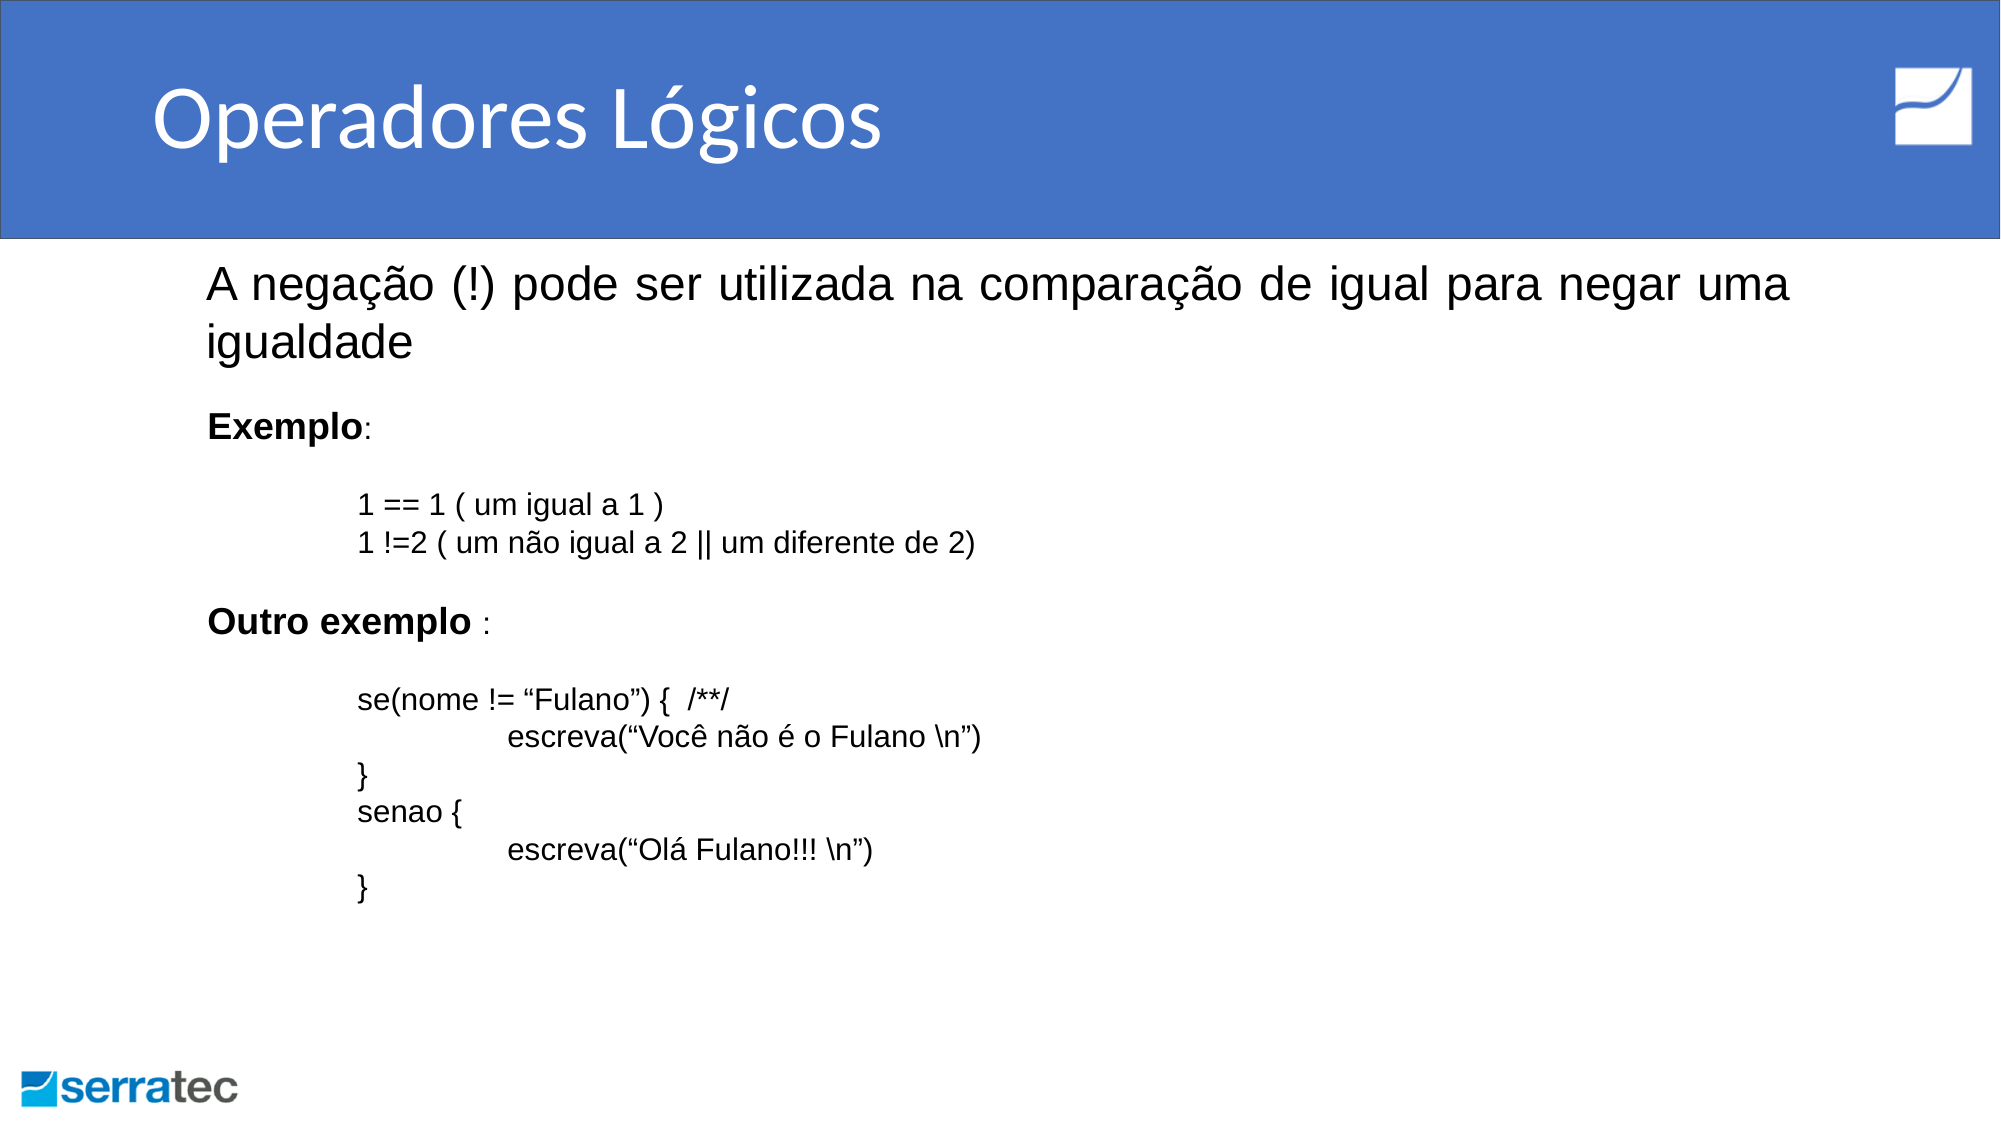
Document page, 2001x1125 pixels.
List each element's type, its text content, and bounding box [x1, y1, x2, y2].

text_box Exemplo: 1 == 1 ( um igual a 1 ) 1 !=2 ( um não igual a 2 || um diferente de 2) Outro exemplo : se(nome != “Fulano”) { /**/ escreva(“Você não é o Fulano \n”) } senao { escreva(“Olá Fulano!!! \n”) } [42, 394, 1958, 912]
picture [1895, 65, 1976, 148]
title Operadores Lógicos [137, 9, 1863, 228]
text_box A negação (!) pode ser utilizada na comparação de igual para negar uma igualdade [191, 245, 1809, 375]
picture [14, 1064, 247, 1113]
